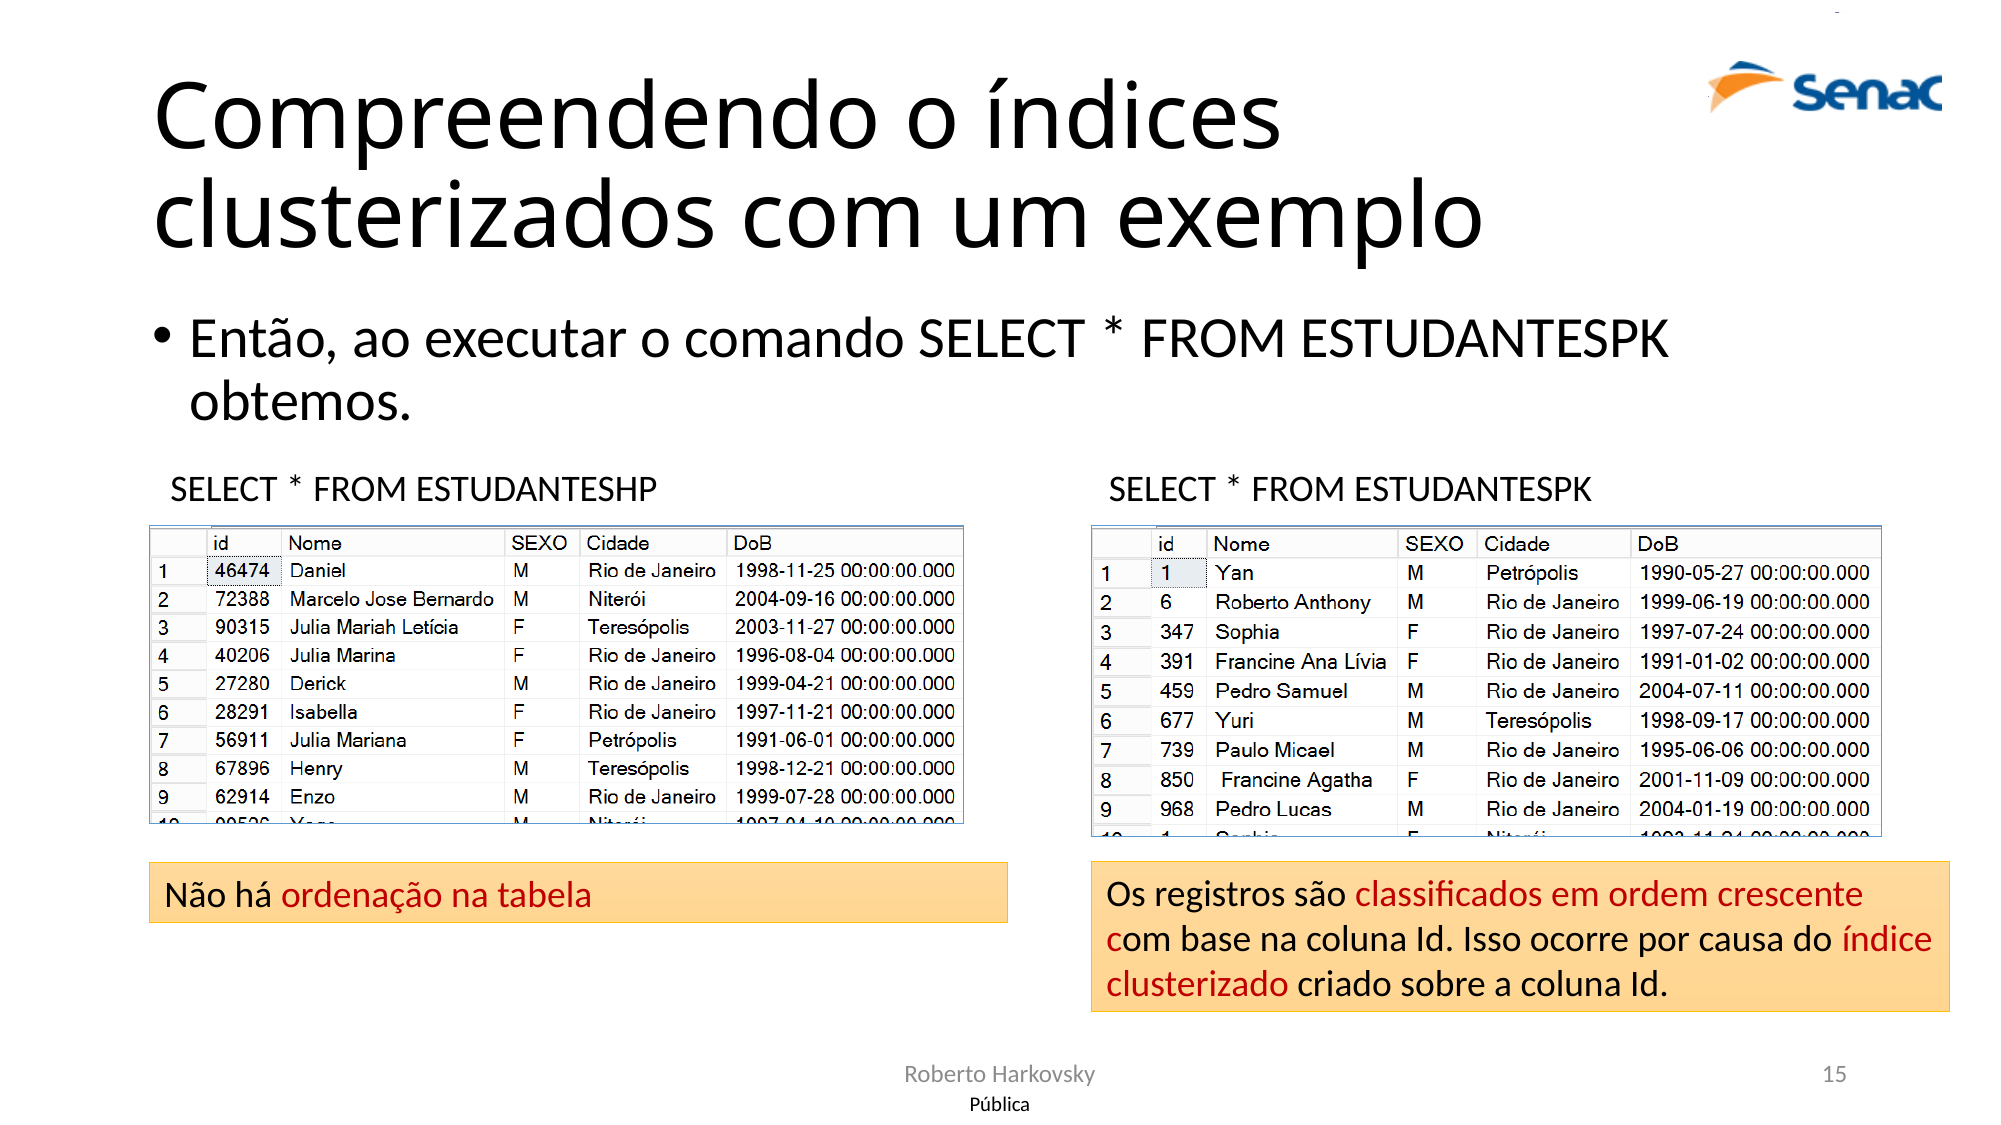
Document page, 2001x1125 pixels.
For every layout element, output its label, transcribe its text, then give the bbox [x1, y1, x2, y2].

slide_number 15 [1412, 1042, 1863, 1103]
text_box Os registros são classificados em ordem crescente com base na coluna Id. Isso ocorre por causa do índice clusterizado criado sobre a coluna Id. [1091, 861, 1950, 1012]
text_box SELECT * FROM ESTUDANTESPK [1094, 456, 1608, 516]
footer Roberto Harkovsky [662, 1042, 1338, 1103]
picture [1091, 525, 1882, 837]
text_box SELECT * FROM ESTUDANTESHP [155, 456, 673, 516]
picture [1863, 61, 1942, 113]
text_box Não há ordenação na tabela [149, 862, 1008, 923]
title Compreendendo o índices clusterizados com um exemplo [137, 59, 1863, 278]
list Então, ao executar o comando SELECT * FROM ESTUDANTESPK obtemos. [137, 299, 1863, 528]
picture [149, 525, 964, 824]
